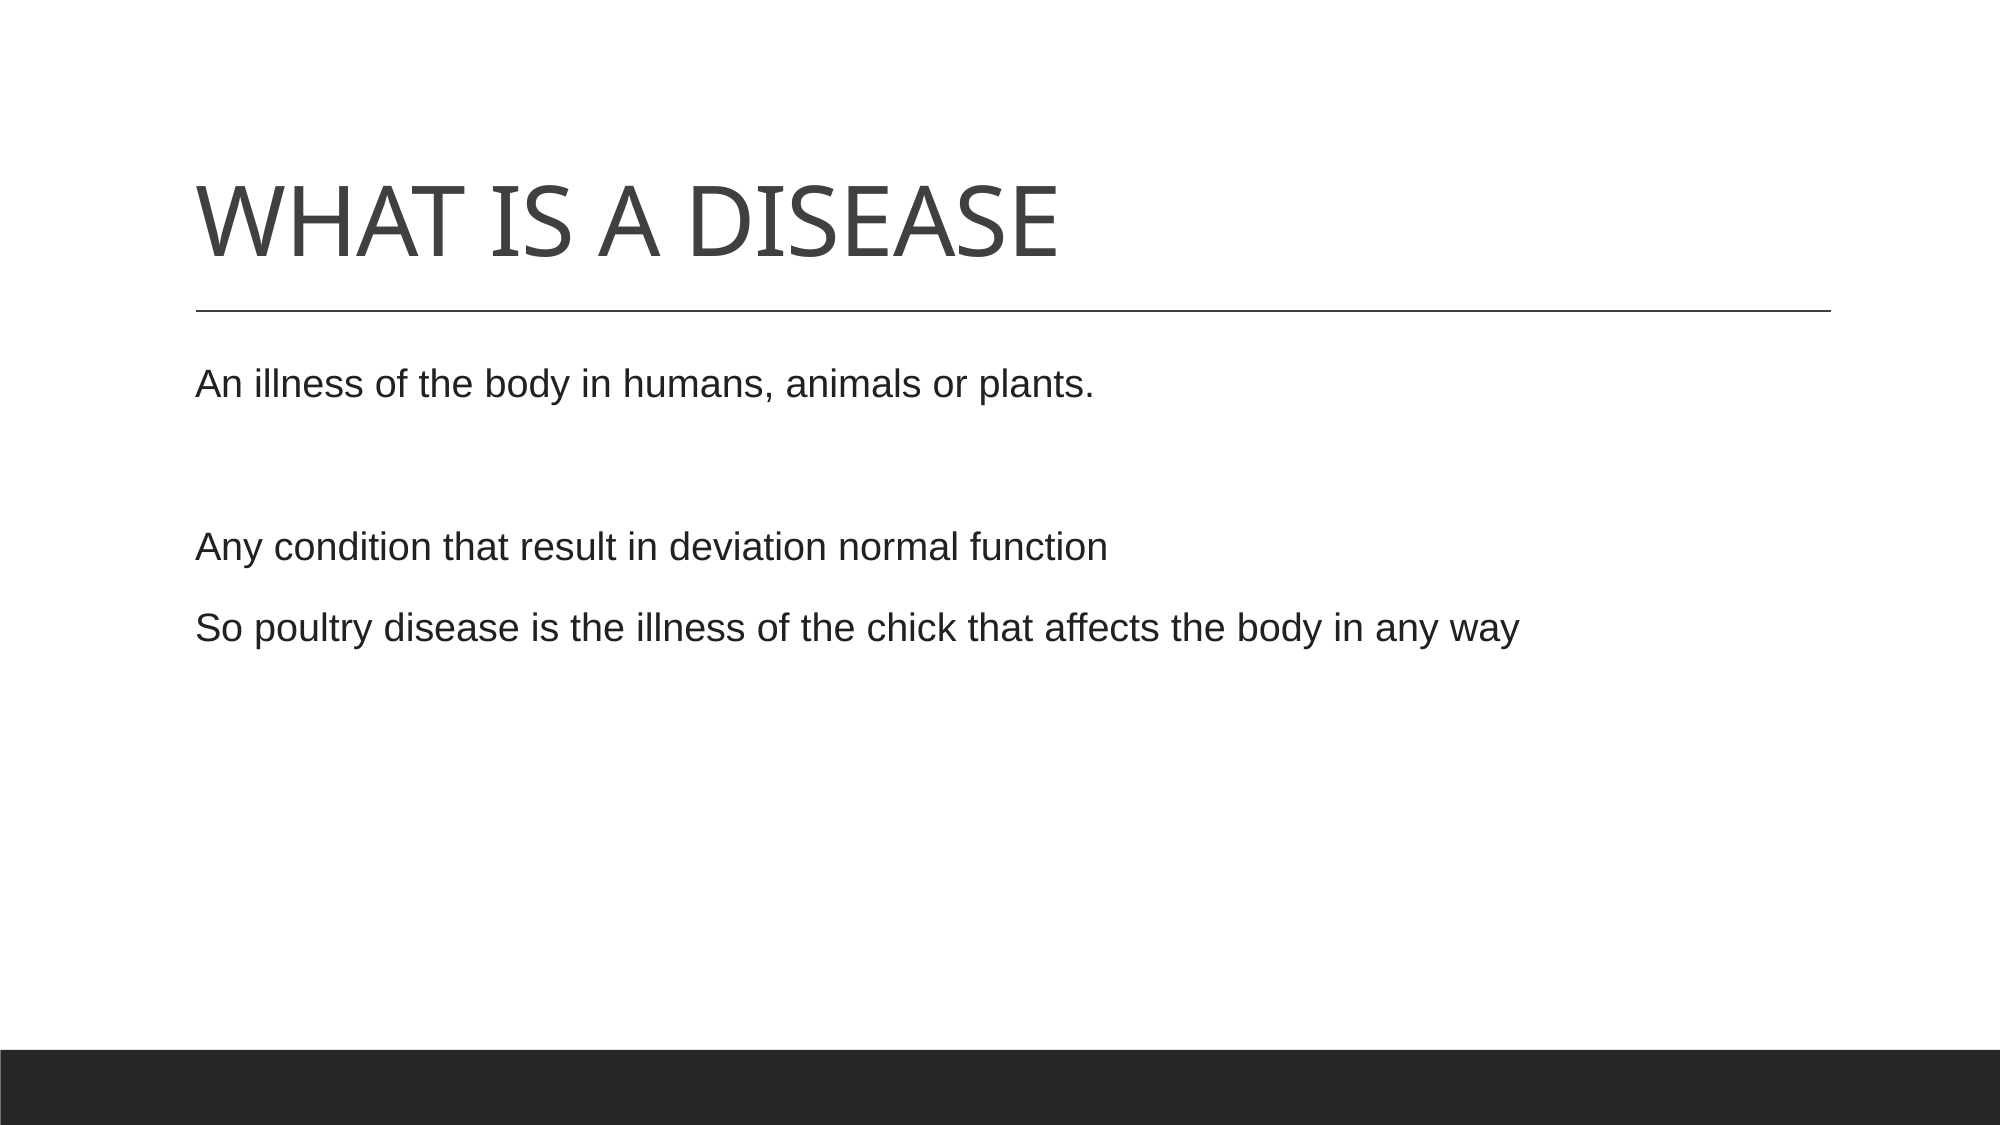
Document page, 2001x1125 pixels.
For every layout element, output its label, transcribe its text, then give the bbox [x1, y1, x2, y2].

title WHAT IS A DISEASE [180, 47, 1830, 285]
list An illness of the body in humans, animals or plants. Any condition that result in deviation normal function So poultry disease is the illness of the chick that affects the body in any way [180, 345, 1830, 840]
